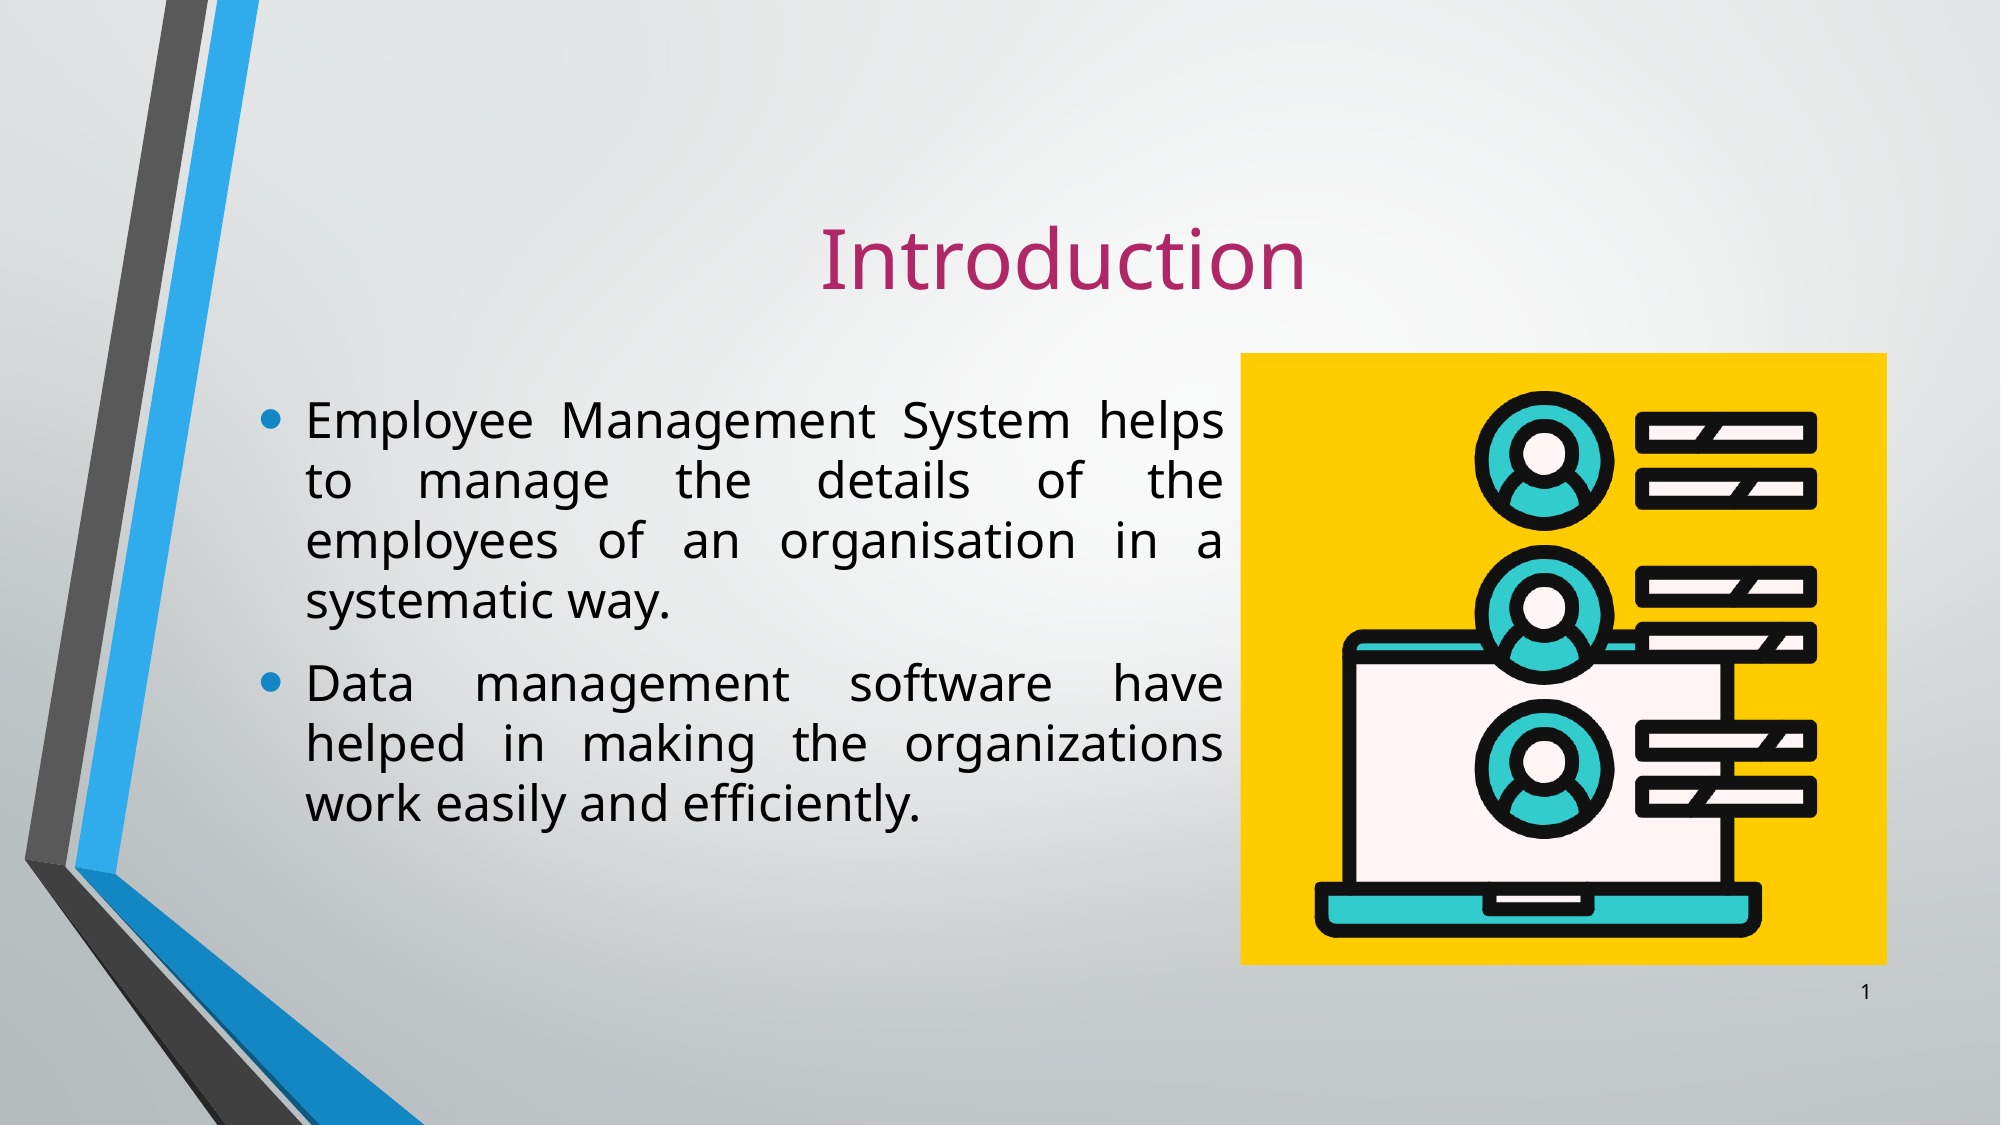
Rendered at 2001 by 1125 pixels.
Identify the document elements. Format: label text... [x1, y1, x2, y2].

title Introduction [243, 112, 1887, 353]
list Employee Management System helps to manage the details of the employees of an organisation in a systematic way. Data management software have helped in making the organizations work easily and efficiently. [243, 353, 1240, 866]
slide_number 1 [1796, 965, 1887, 1023]
picture [1240, 353, 1888, 965]
